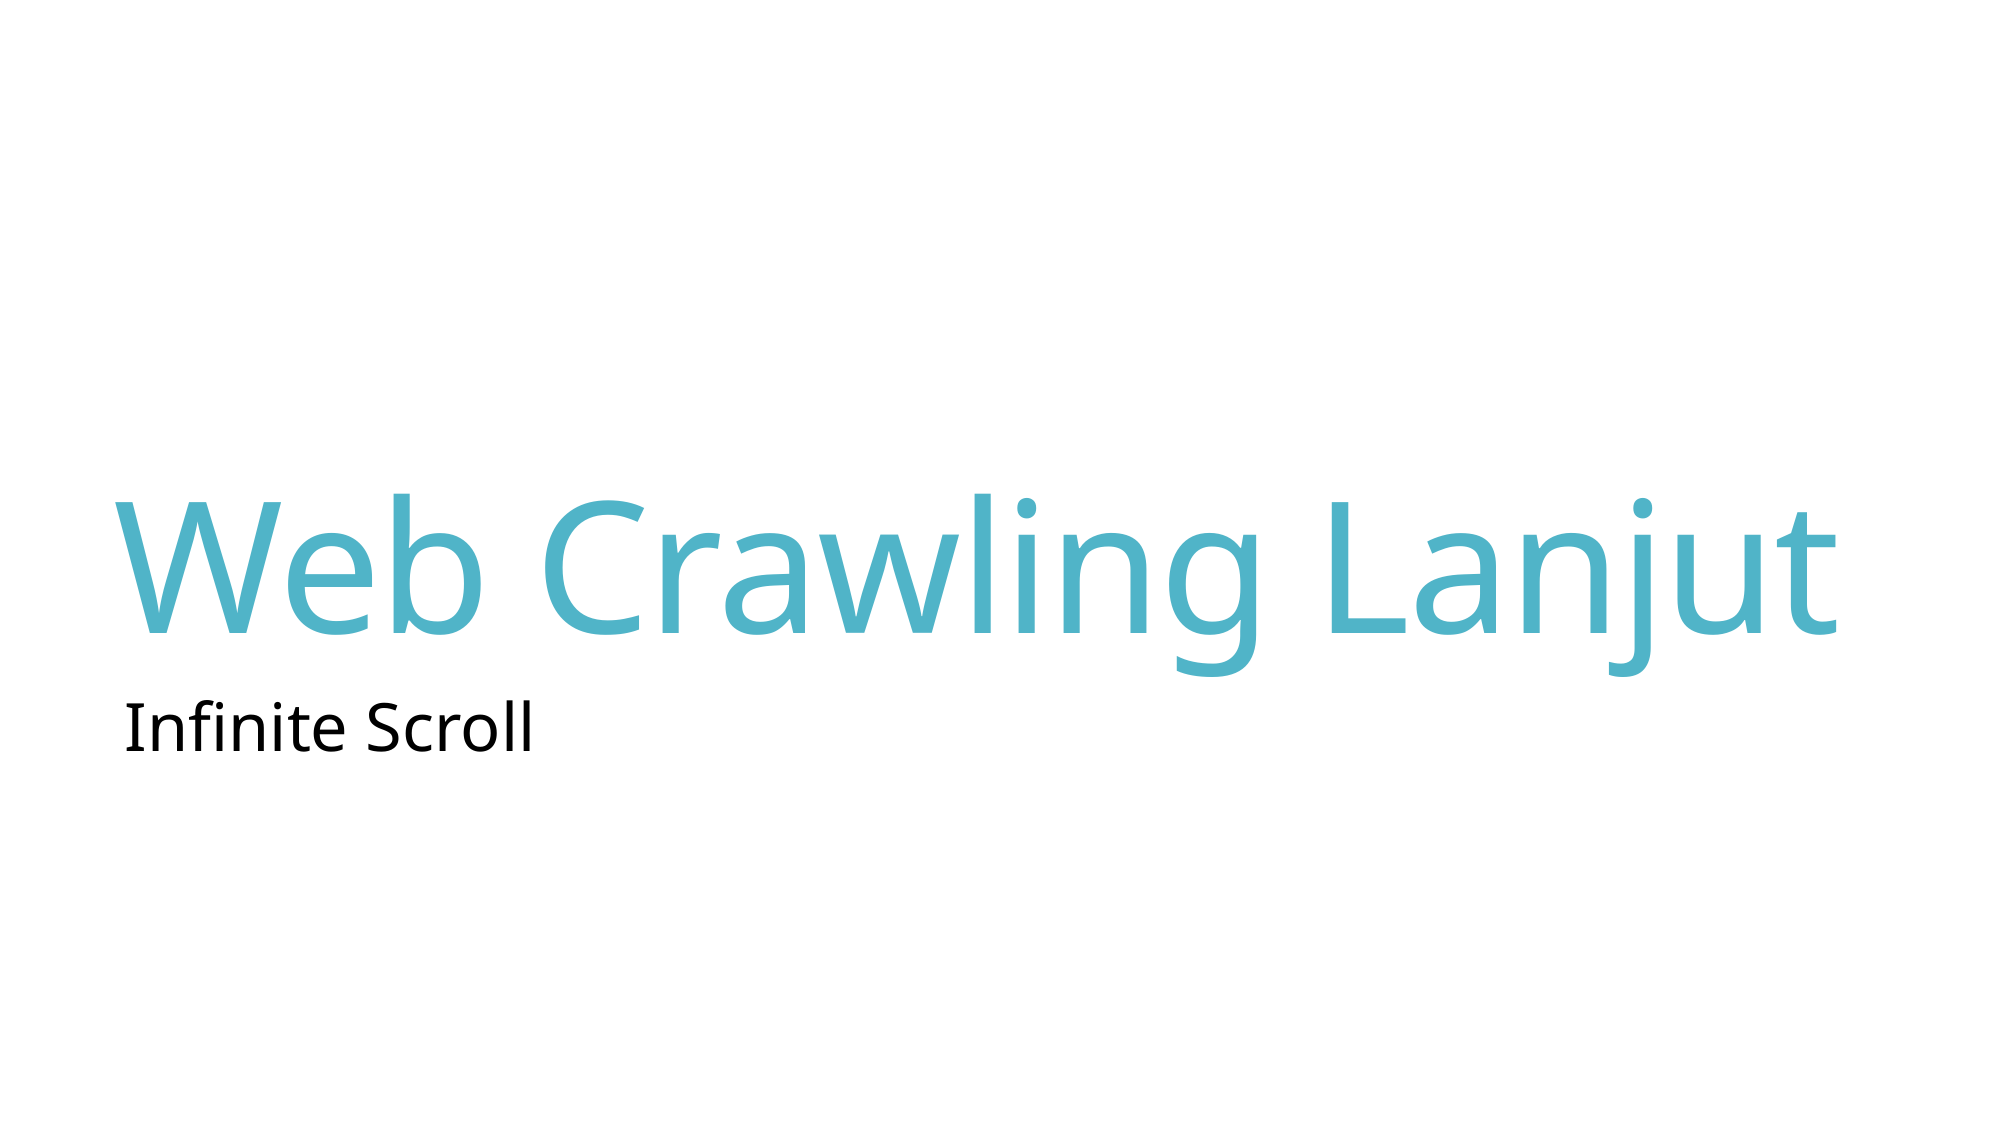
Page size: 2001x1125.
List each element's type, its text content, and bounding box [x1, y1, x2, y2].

title Web Crawling Lanjut [98, 125, 1868, 677]
list Infinite Scroll [109, 689, 1623, 960]
